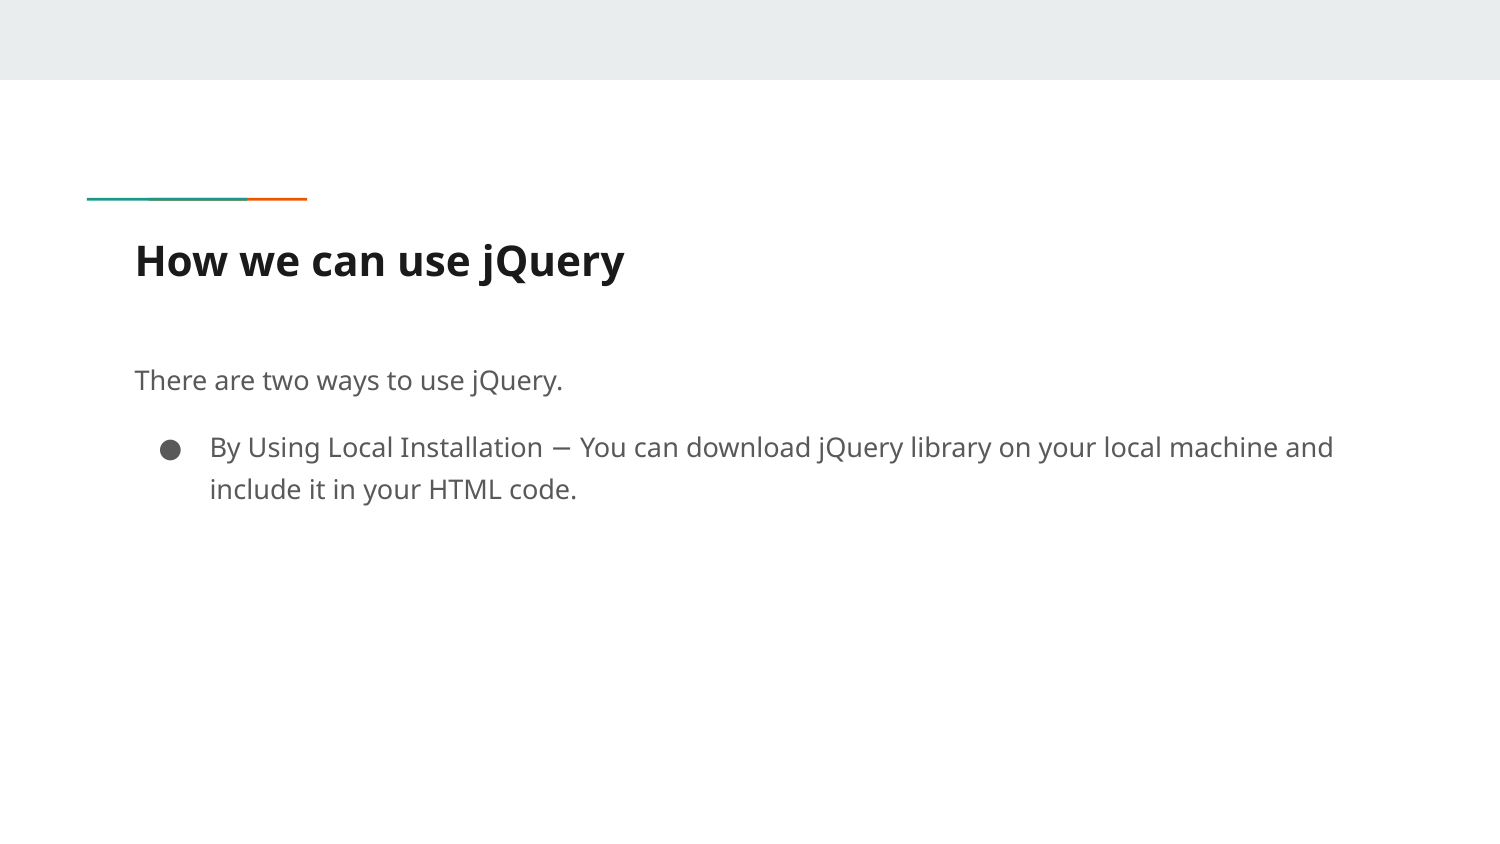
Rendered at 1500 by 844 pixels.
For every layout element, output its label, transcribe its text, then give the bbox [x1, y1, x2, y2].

list There are two ways to use jQuery. By Using Local Installation − You can download jQuery library on your local machine and include it in your HTML code. [119, 341, 1381, 712]
title How we can use jQuery [119, 216, 1381, 305]
